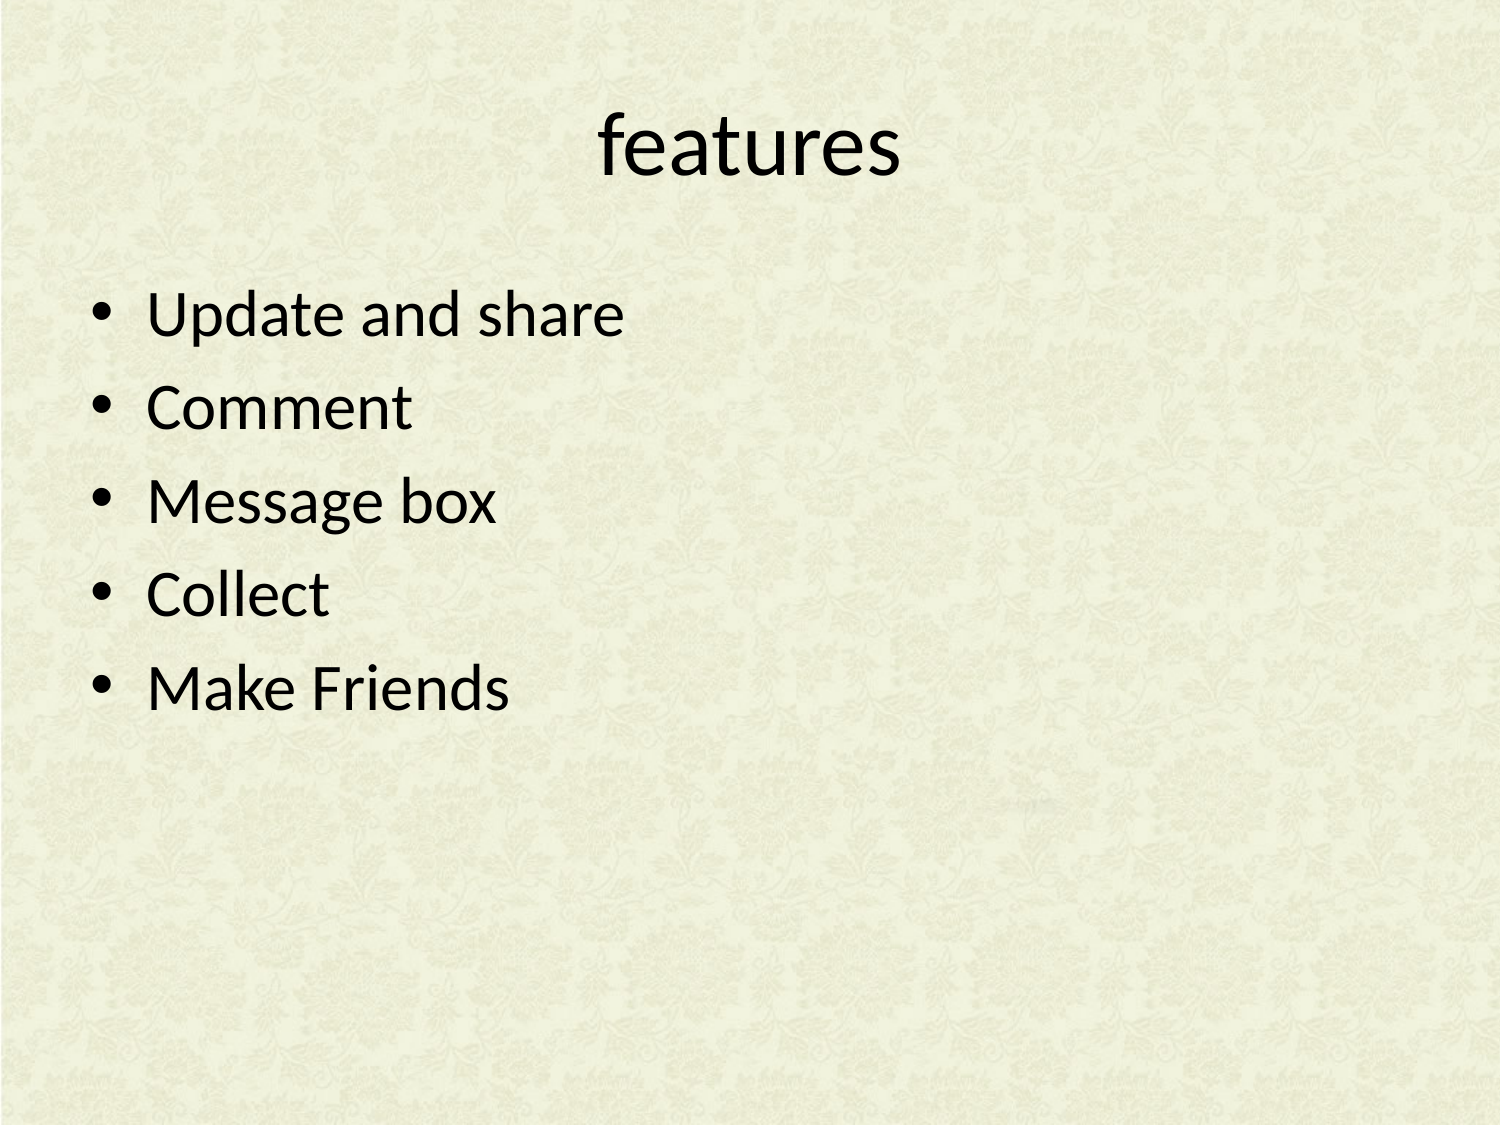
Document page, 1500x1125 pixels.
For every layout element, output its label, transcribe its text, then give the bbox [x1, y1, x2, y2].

title features [75, 45, 1425, 233]
picture [0, 0, 1500, 1125]
list Update and share Comment Message box Collect Make Friends [75, 262, 1425, 1005]
